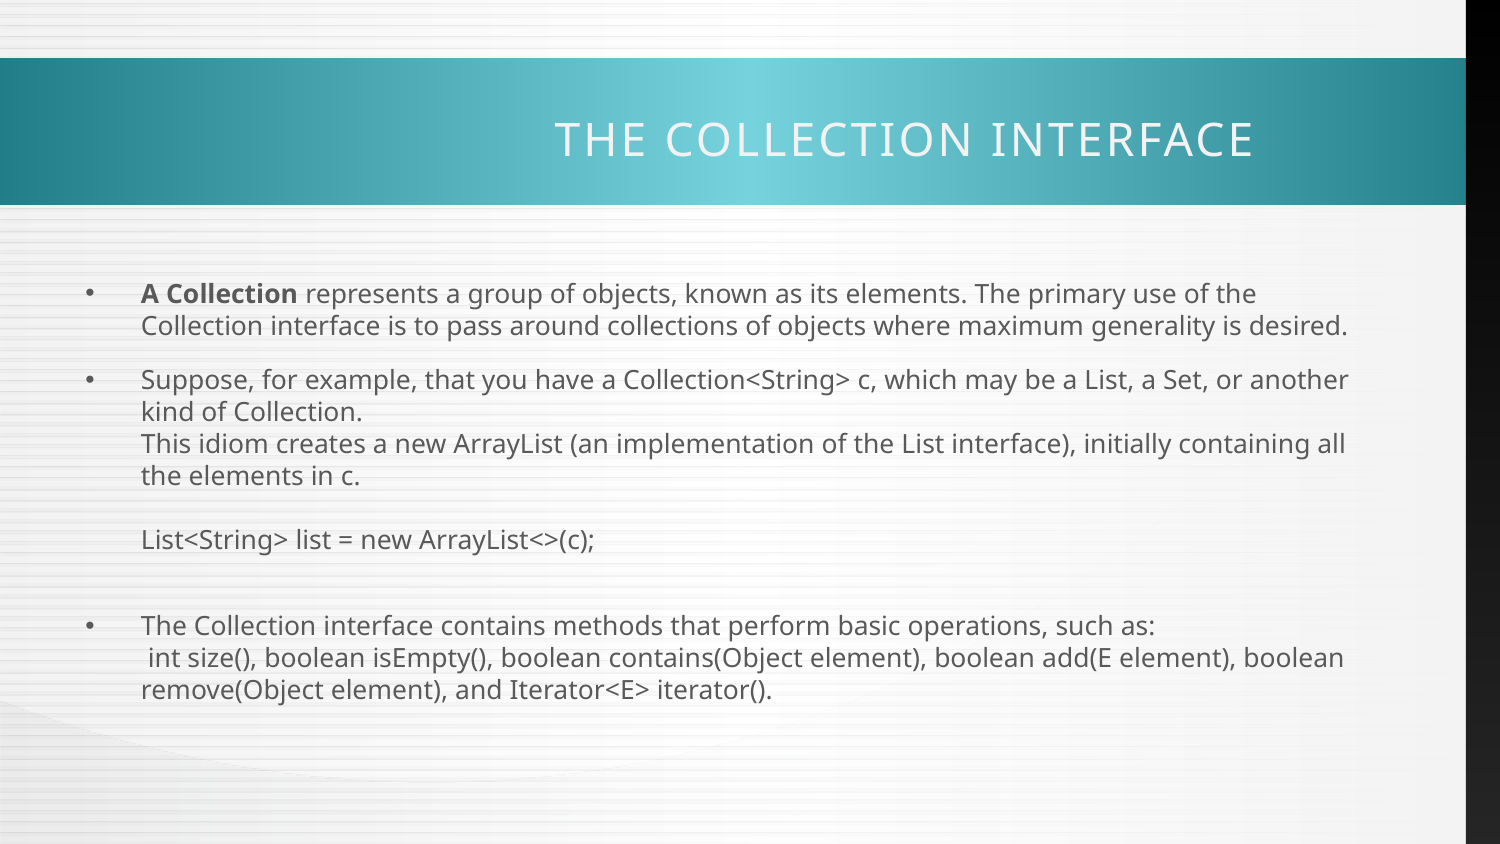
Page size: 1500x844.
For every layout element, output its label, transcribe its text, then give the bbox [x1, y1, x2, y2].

picture [0, 205, 1466, 844]
picture [0, 0, 1466, 58]
list A Collection represents a group of objects, known as its elements. The primary use of the Collection interface is to pass around collections of objects where maximum generality is desired. Suppose, for example, that you have a Collection<String> c, which may be a List, a Set, or another kind of Collection. This idiom creates a new ArrayList (an implementation of the List interface), initially containing all the elements in c. List<String> list = new ArrayList<>(c); The Collection interface contains methods that perform basic operations, such as: int size(), boolean isEmpty(), boolean contains(Object element), boolean add(E element), boolean remove(Object element), and Iterator<E> iterator(). [70, 261, 1367, 733]
title The COLLECTION INTERFACE [70, 79, 1367, 196]
